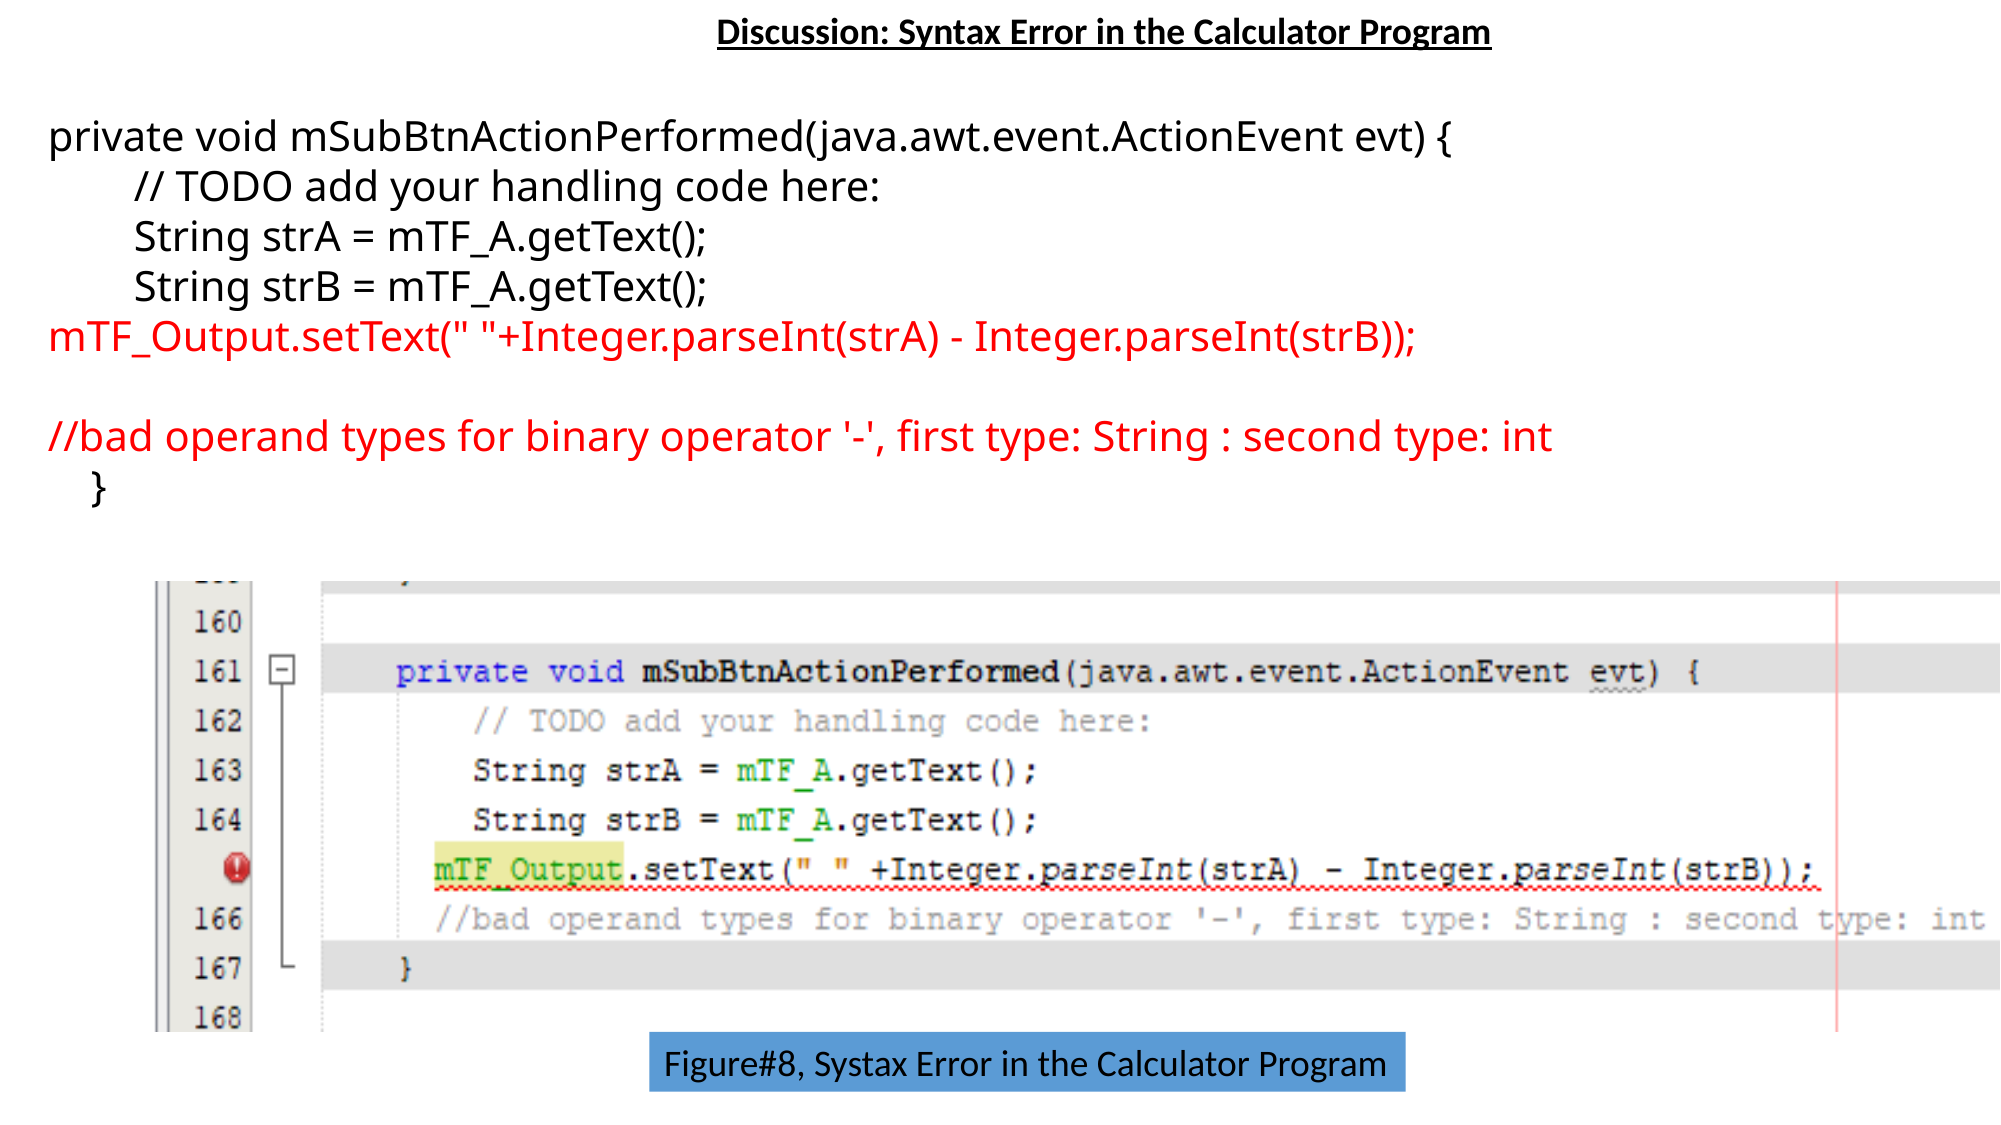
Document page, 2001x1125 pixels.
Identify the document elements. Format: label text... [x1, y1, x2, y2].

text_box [33, 581, 2000, 1093]
text_box private void mSubBtnActionPerformed(java.awt.event.ActionEvent evt) { // TODO add your handling code here: String strA = mTF_A.getText(); String strB = mTF_A.getText(); mTF_Output.setText(" "+Integer.parseInt(strA) - Integer.parseInt(strB)); //bad operand types for binary operator '-', first type: String : second type: int } [33, 102, 2000, 517]
text_box Discussion: Syntax Error in the Calculator Program [701, 0, 1508, 60]
